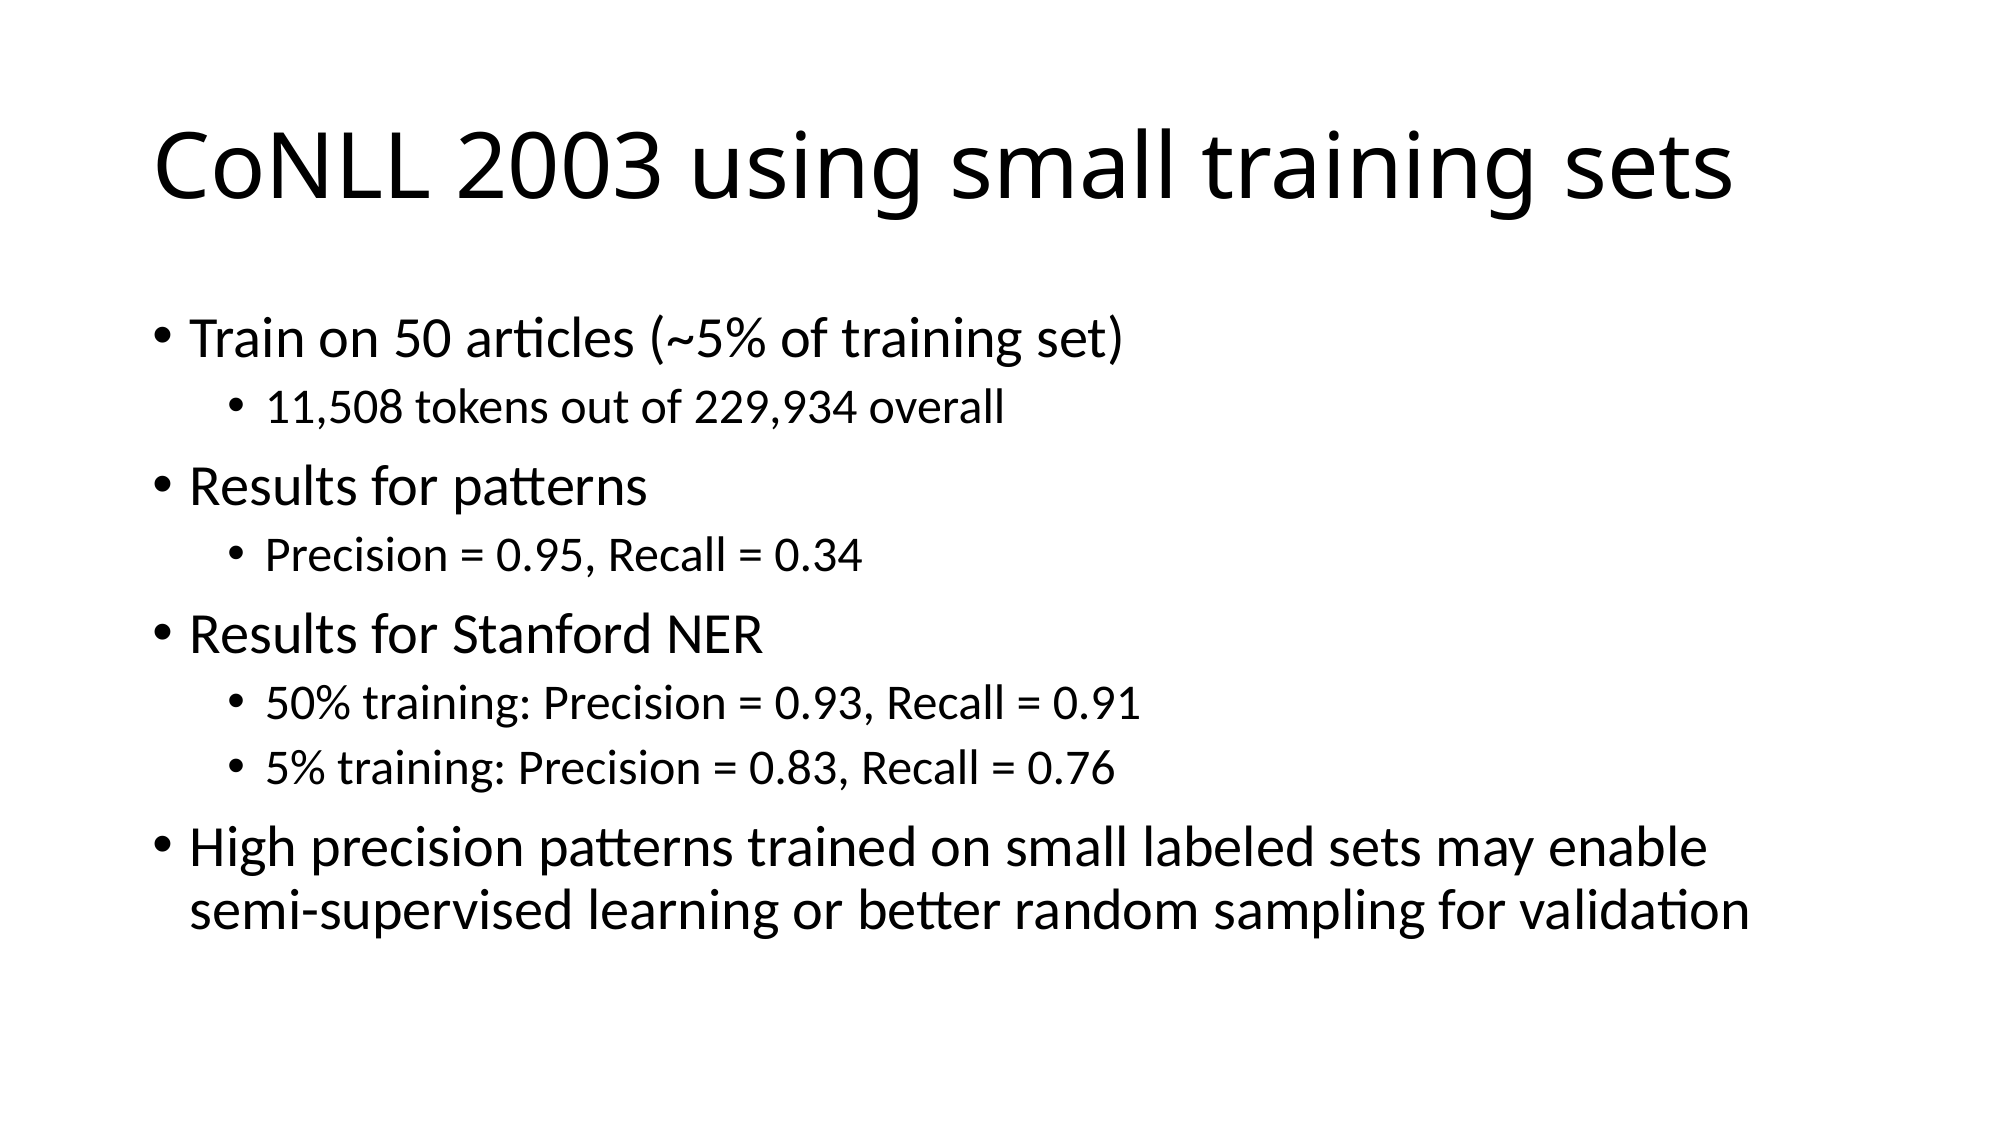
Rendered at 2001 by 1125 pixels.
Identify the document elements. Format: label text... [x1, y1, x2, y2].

list Train on 50 articles (~5% of training set) 11,508 tokens out of 229,934 overall Results for patterns Precision = 0.95, Recall = 0.34 Results for Stanford NER 50% training: Precision = 0.93, Recall = 0.91 5% training: Precision = 0.83, Recall = 0.76 High precision patterns trained on small labeled sets may enable semi-supervised learning or better random sampling for validation [137, 299, 1863, 1014]
title CoNLL 2003 using small training sets [137, 59, 1863, 278]
